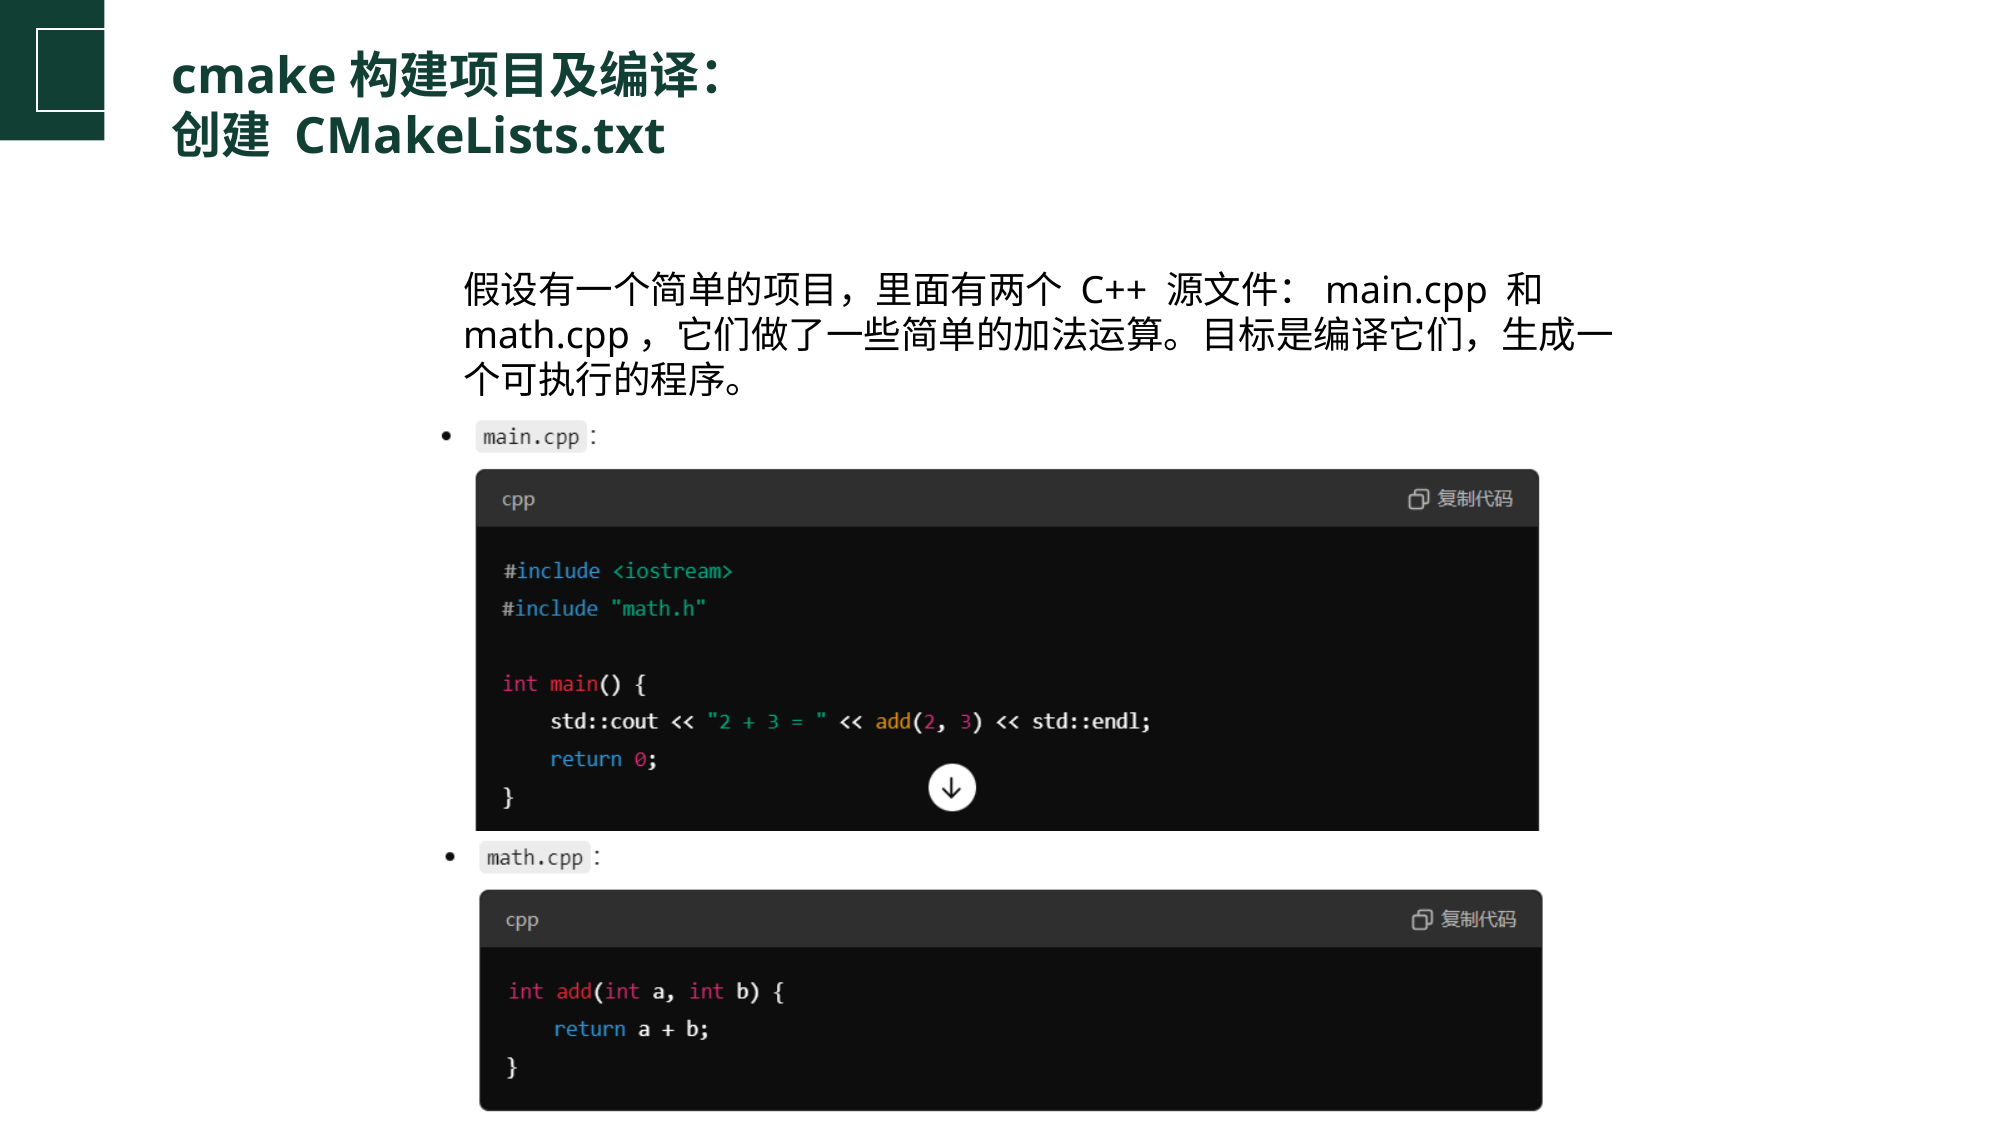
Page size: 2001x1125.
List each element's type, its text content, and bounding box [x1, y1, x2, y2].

picture [422, 409, 1569, 1125]
text_box cmake构建项目及编译：创建 CMakeLists.txt [156, 35, 758, 171]
text_box [0, 0, 105, 141]
text_box [36, 28, 121, 112]
text_box 假设有一个简单的项目，里面有两个 C++ 源文件：main.cpp 和 math.cpp，它们做了一些简单的加法运算。目标是编译它们，生成一个可执行的程序。 [448, 258, 1640, 409]
